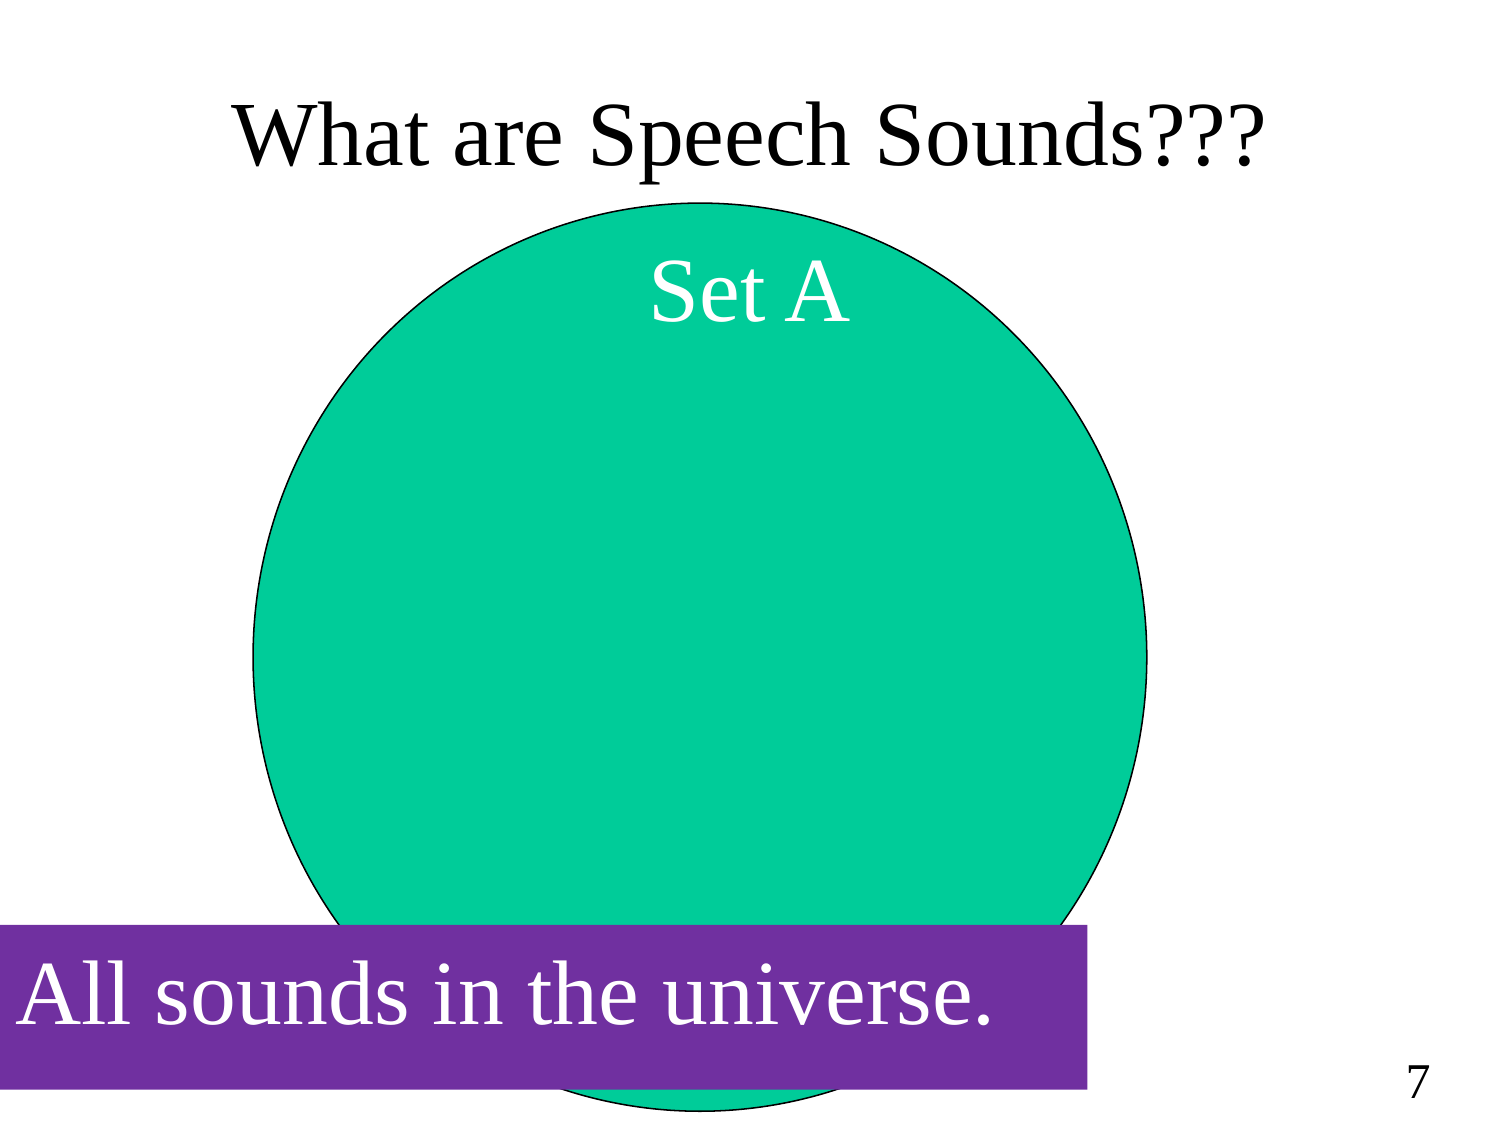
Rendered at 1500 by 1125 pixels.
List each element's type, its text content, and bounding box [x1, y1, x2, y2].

title What are Speech Sounds??? [112, 34, 1388, 223]
text_box [564, 1090, 836, 1112]
text_box Set A [634, 222, 866, 348]
text_box [253, 203, 1147, 924]
text_box 7 [1390, 1041, 1500, 1104]
text_box All sounds in the universe. [0, 924, 1088, 1090]
